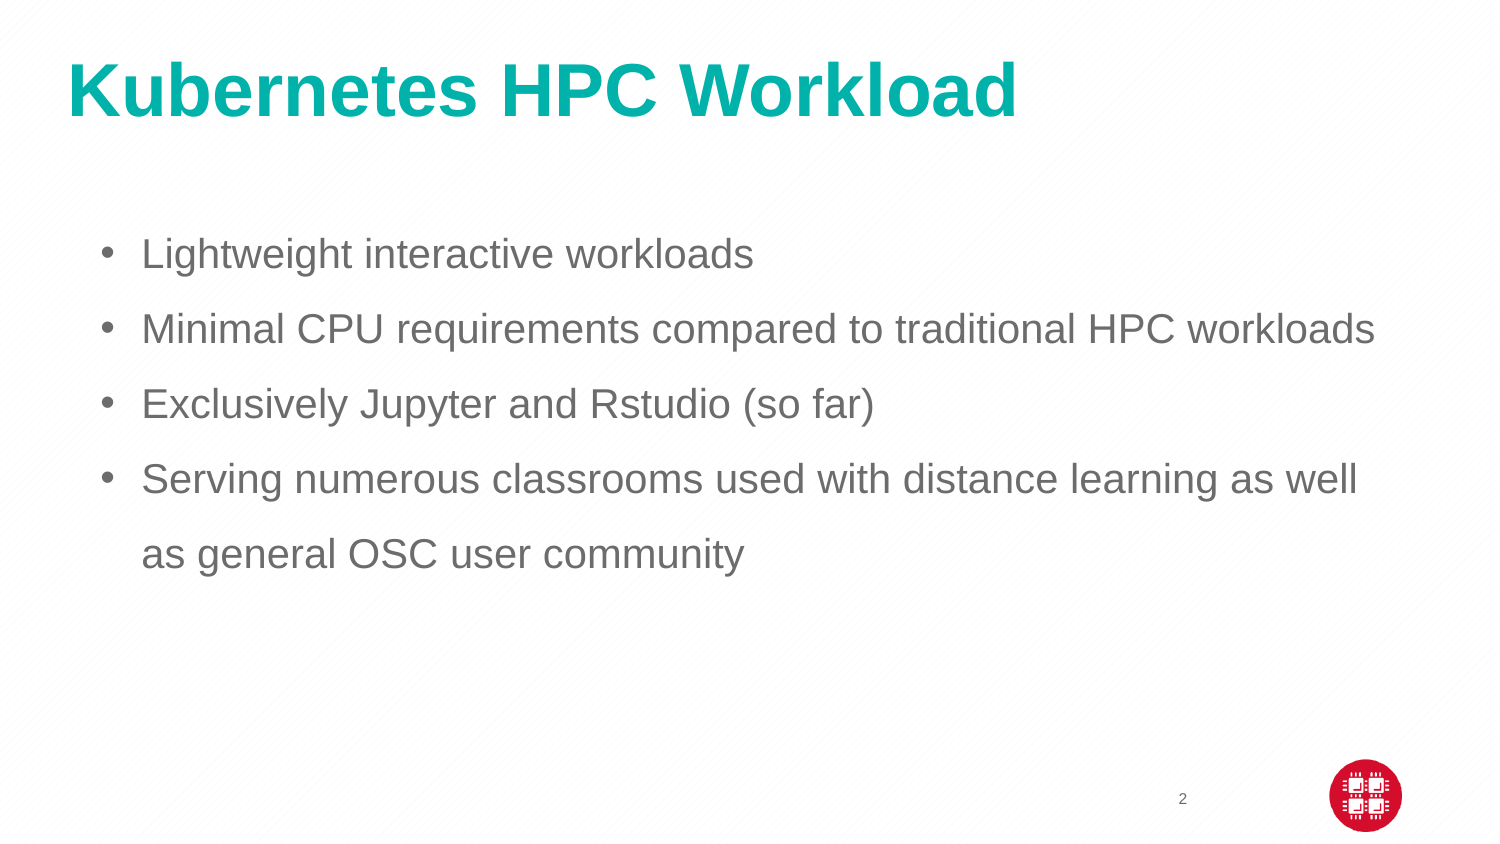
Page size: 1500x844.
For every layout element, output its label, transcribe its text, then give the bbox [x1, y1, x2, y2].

text_box Lightweight interactive workloads Minimal CPU requirements compared to traditional HPC workloads Exclusively Jupyter and Rstudio (so far) Serving numerous classrooms used with distance learning as well as general OSC user community [85, 194, 1421, 585]
slide_number 2 [1014, 782, 1352, 827]
title Kubernetes HPC Workload [52, 56, 1224, 220]
